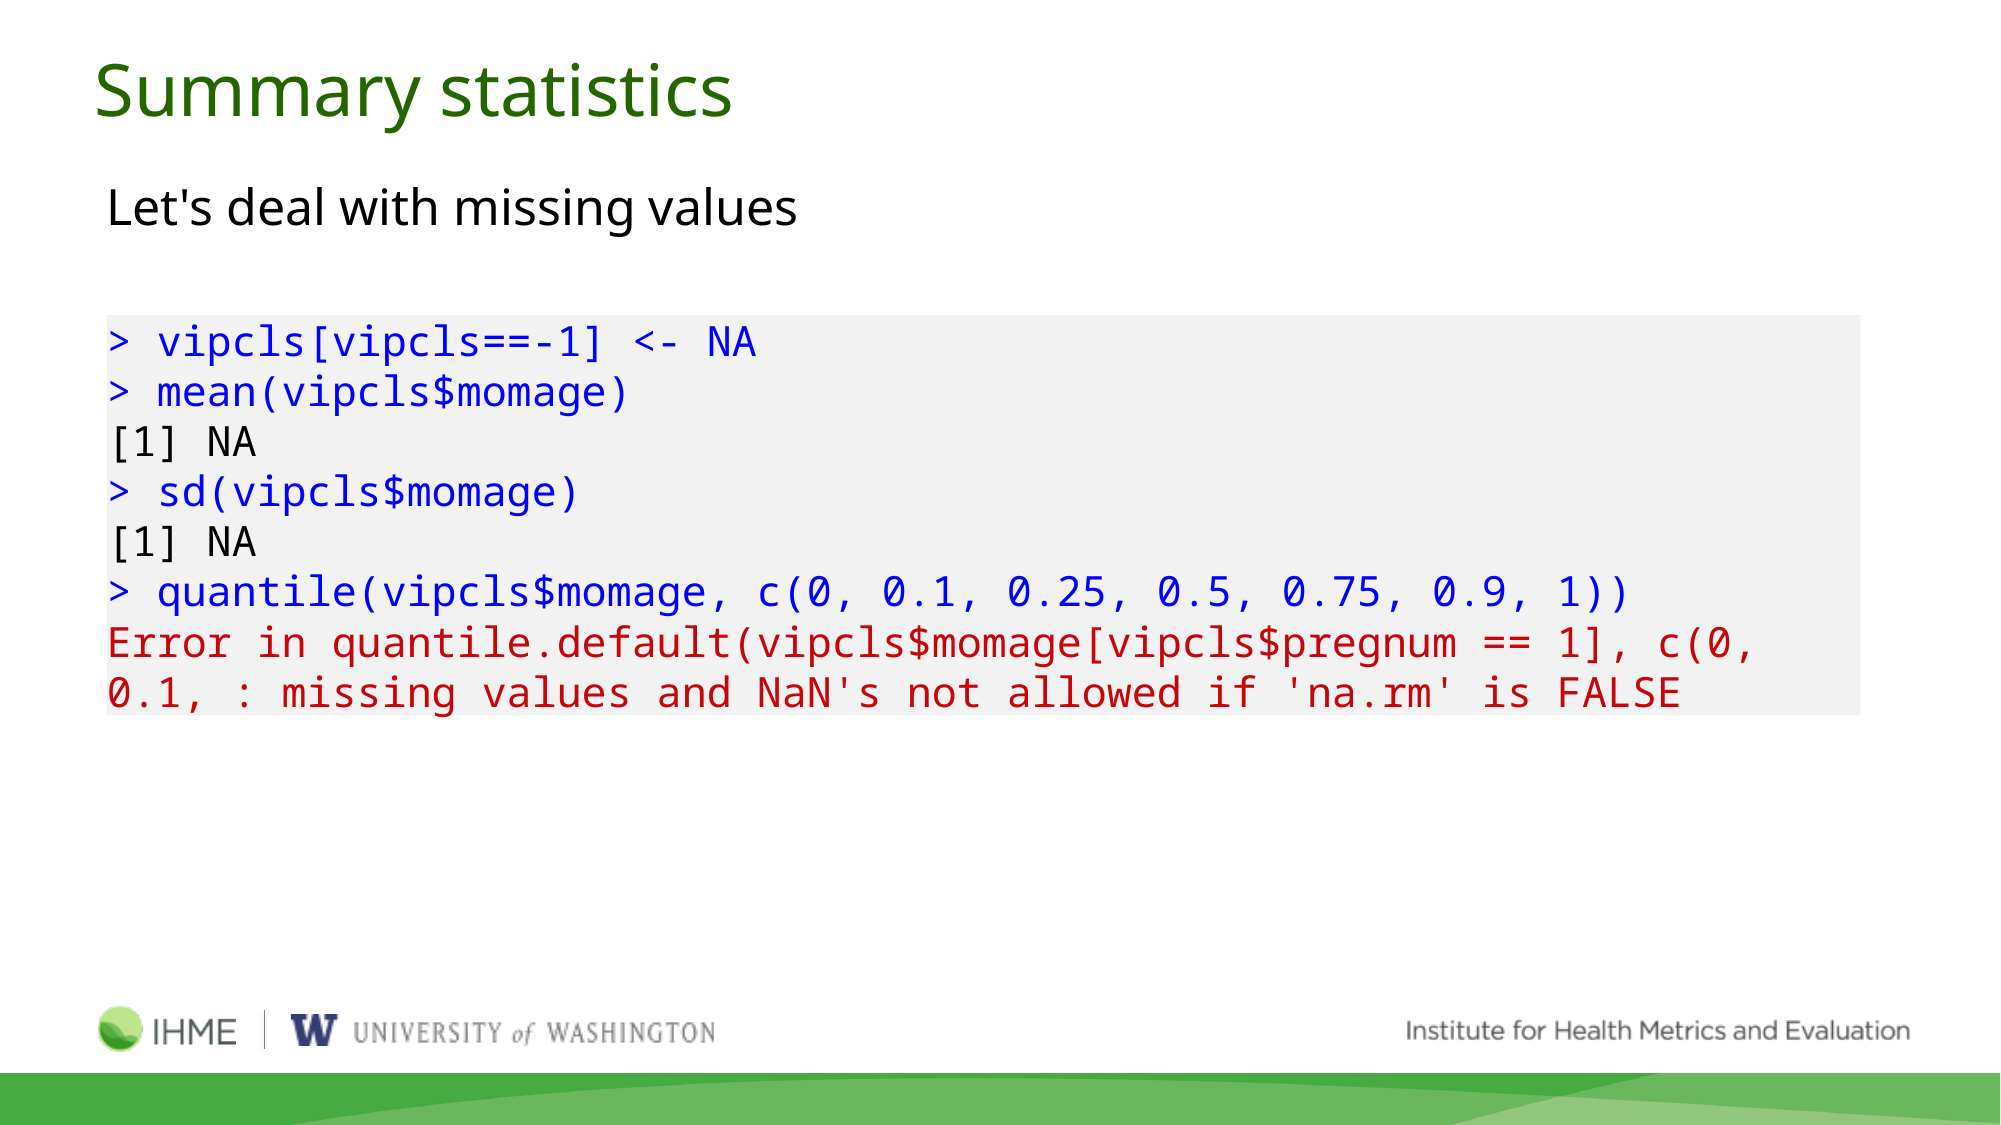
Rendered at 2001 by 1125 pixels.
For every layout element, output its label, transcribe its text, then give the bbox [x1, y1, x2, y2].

picture [98, 1006, 236, 1052]
title Summary statistics [79, 37, 1872, 140]
picture [0, 1073, 2001, 1125]
picture [1399, 1013, 1916, 1046]
list Let's deal with missing values [91, 167, 1931, 345]
text_box > vipcls[vipcls==-1] <- NA > mean(vipcls$momage) [1] NA > sd(vipcls$momage) [1] NA > quantile(vipcls$momage, c(0, 0.1, 0.25, 0.5, 0.75, 0.9, 1)) Error in quantile.default(vipcls$momage[vipcls$pregnum == 1], c(0, 0.1, : missing values and NaN's not allowed if 'na.rm' is FALSE [106, 315, 1861, 716]
